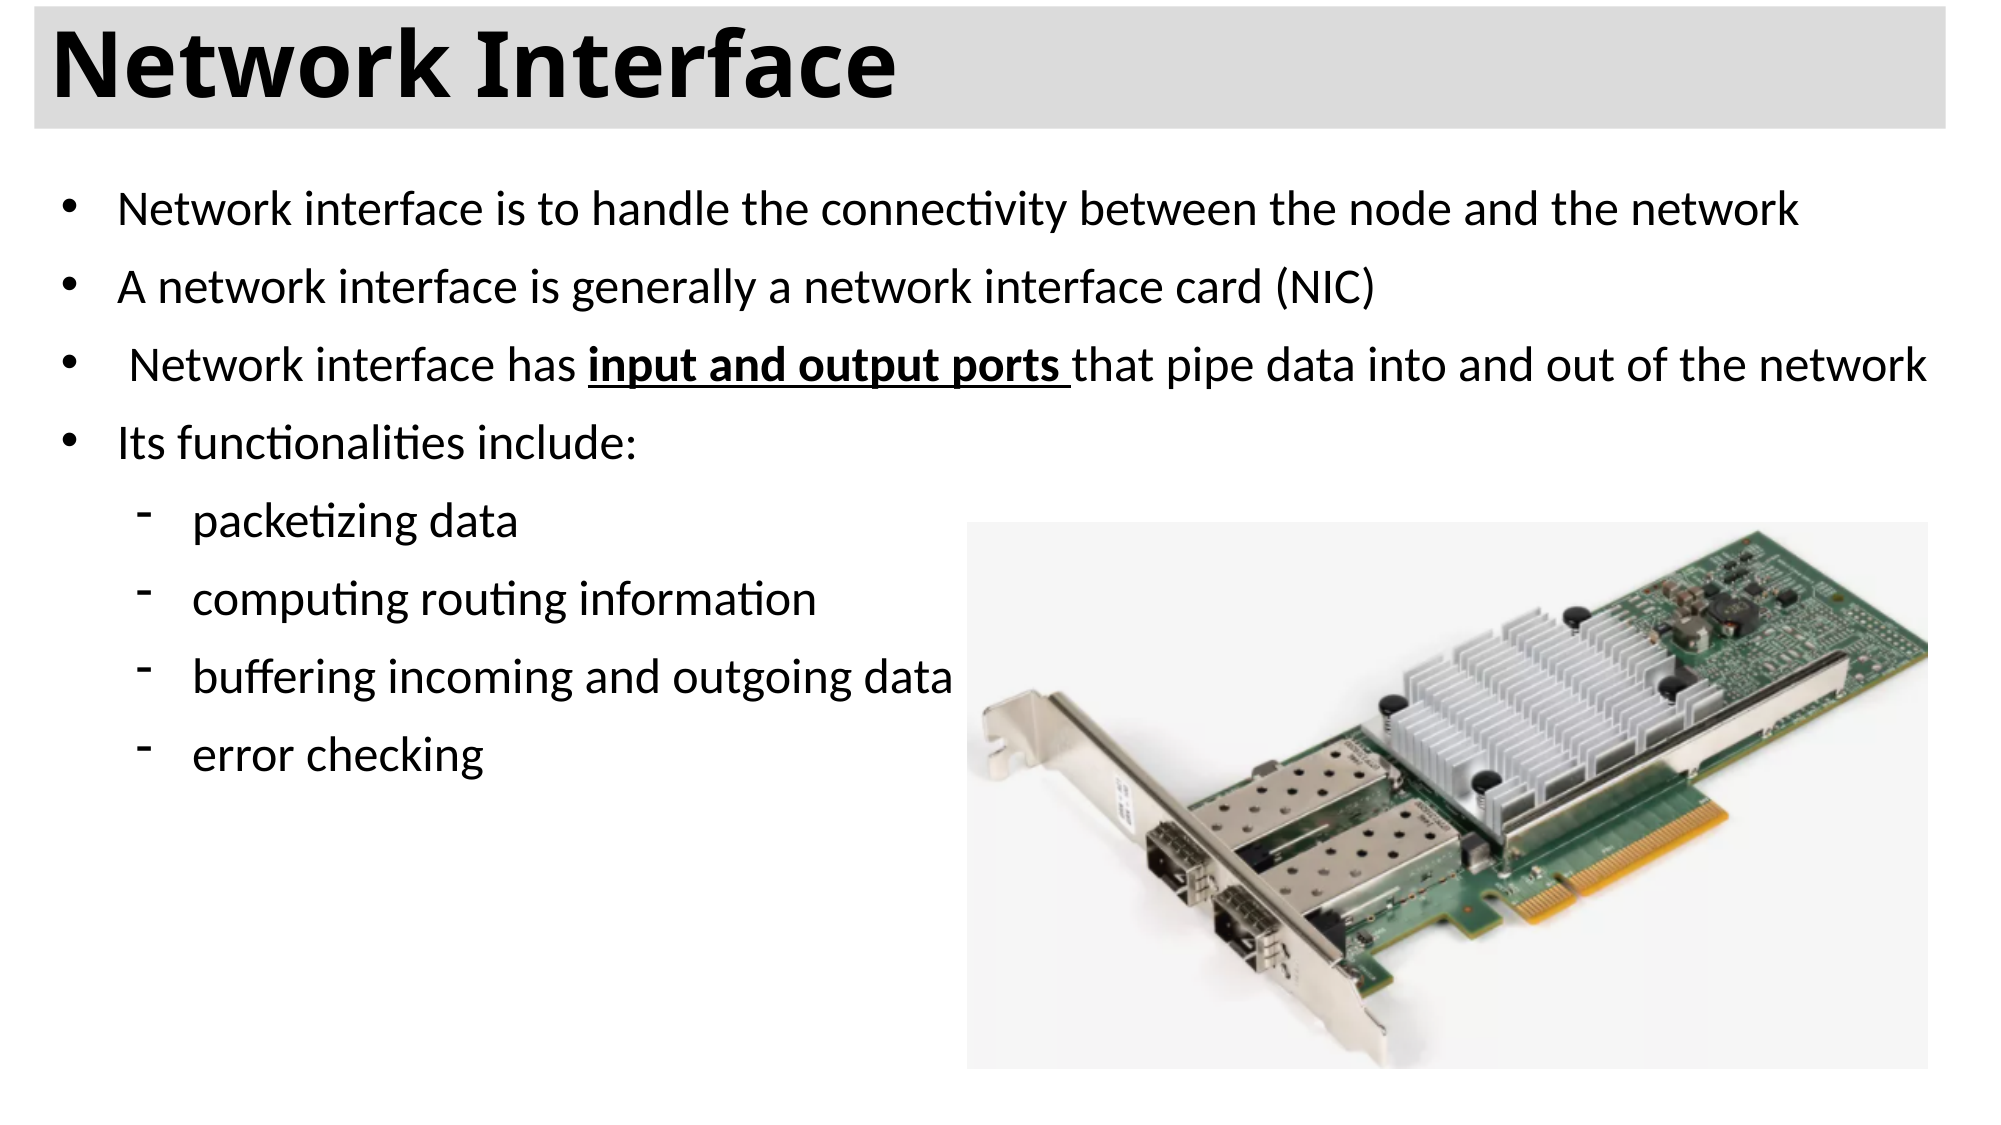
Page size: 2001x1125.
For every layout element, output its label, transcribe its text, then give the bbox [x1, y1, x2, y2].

title Network Interface [34, 6, 1946, 129]
text_box Network interface is to handle the connectivity between the node and the network A network interface is generally a network interface card (NIC) Network interface has input and output ports that pipe data into and out of the network Its functionalities include: packetizing data computing routing information buffering incoming and outgoing data error checking [46, 150, 1950, 789]
picture [967, 522, 1928, 1069]
